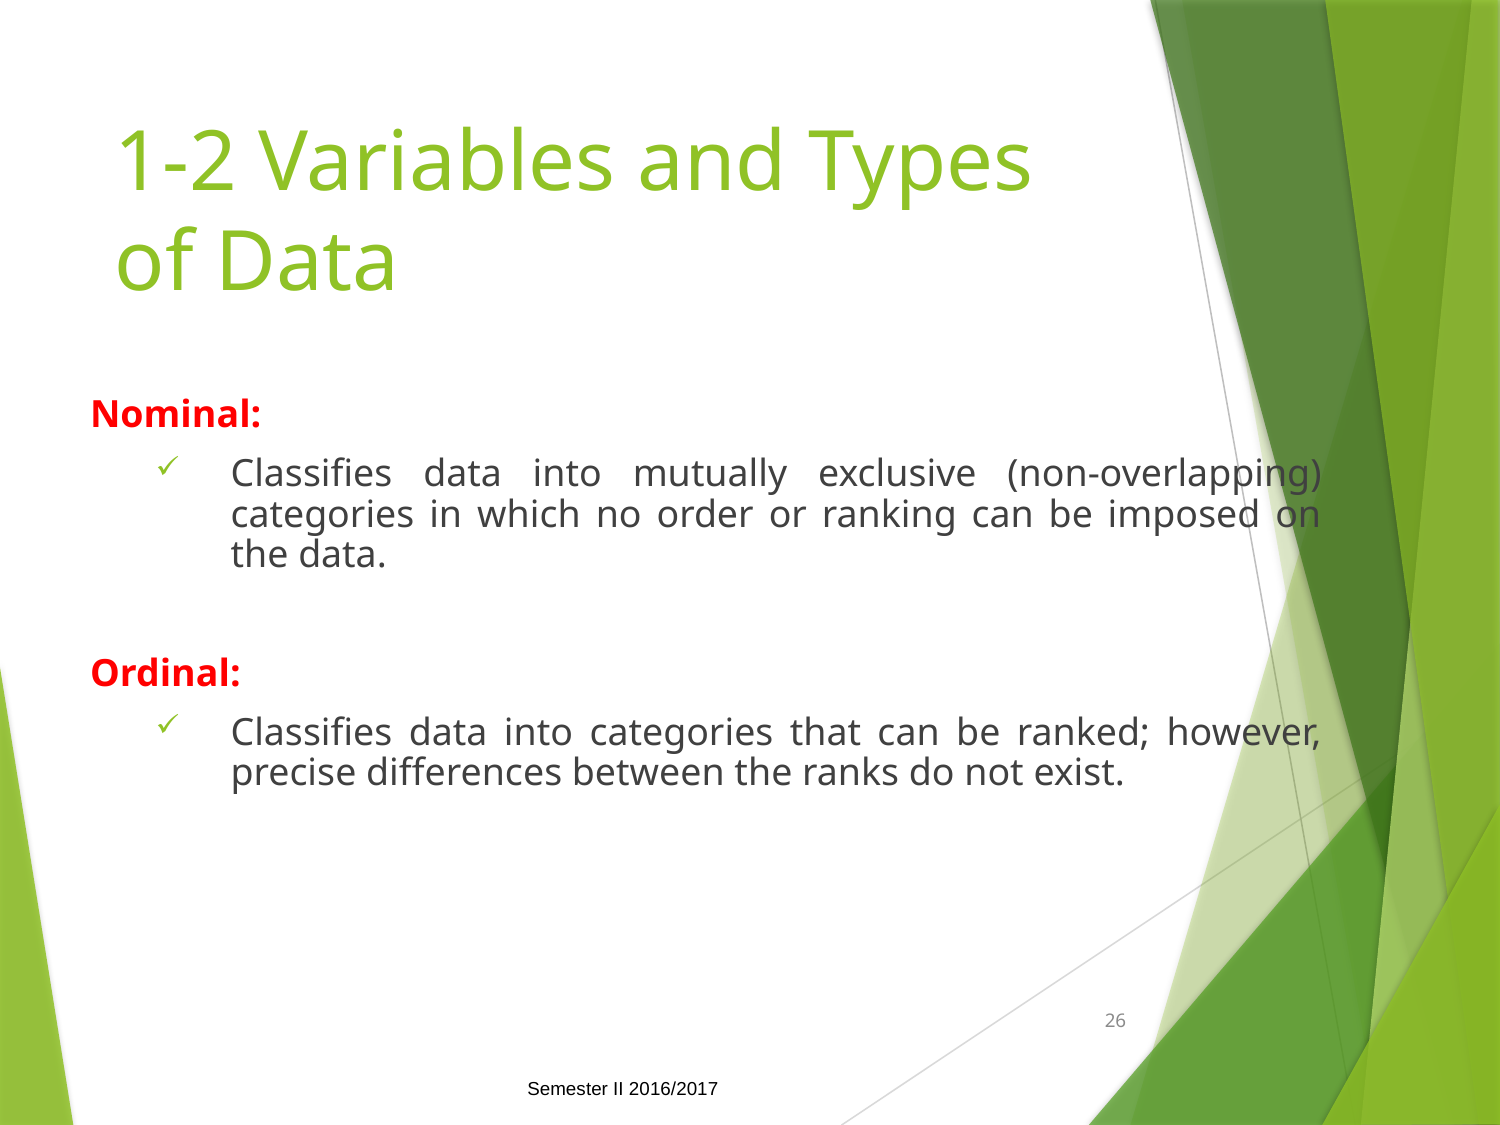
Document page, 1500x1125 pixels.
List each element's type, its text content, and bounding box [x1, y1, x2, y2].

list Nominal: Classifies data into mutually exclusive (non-overlapping) categories in which no order or ranking can be imposed on the data. Ordinal: Classifies data into categories that can be ranked; however, precise differences between the ranks do not exist. [75, 387, 1338, 1088]
title 1-2 Variables and Types of Data [99, 99, 1142, 317]
footer Semester II 2016/2017 [512, 1050, 988, 1125]
slide_number 26 [1057, 991, 1142, 1051]
